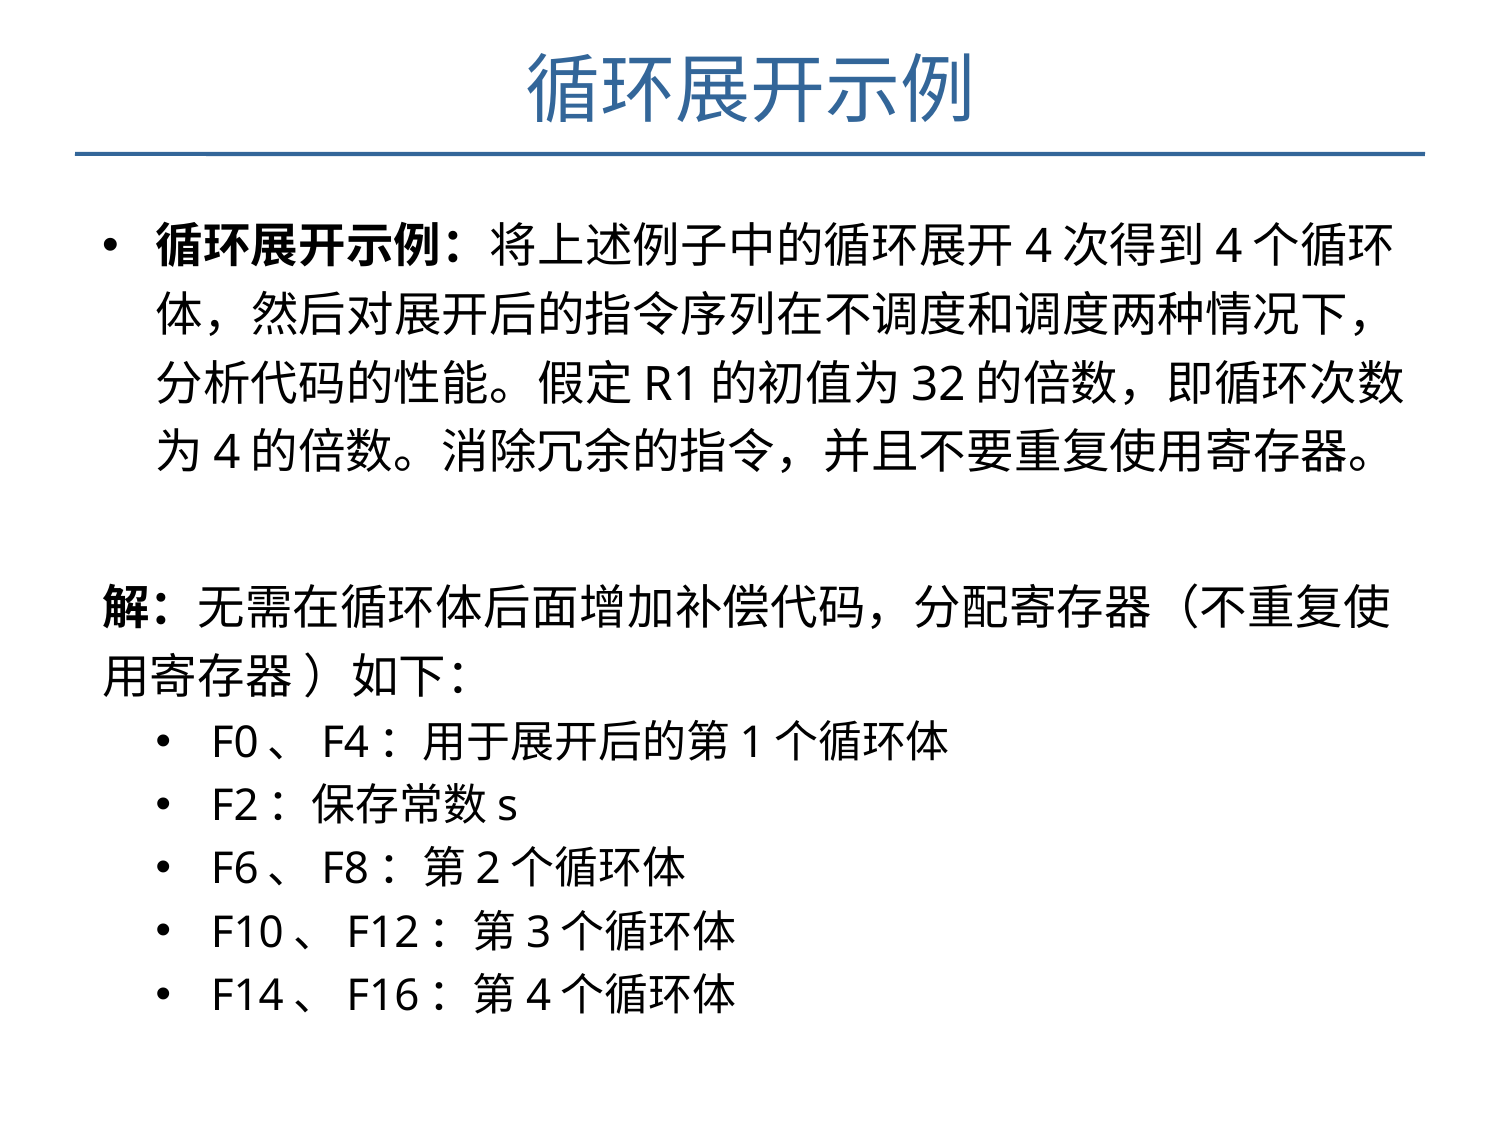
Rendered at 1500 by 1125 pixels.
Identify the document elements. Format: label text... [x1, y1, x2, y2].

text_box 循环展开示例 [0, 34, 1500, 147]
list 循环展开示例：将上述例子中的循环展开4次得到4个循环体，然后对展开后的指令序列在不调度和调度两种情况下，分析代码的性能。假定R1的初值为32的倍数，即循环次数为4的倍数。消除冗余的指令，并且不要重复使用寄存器。 解：无需在循环体后面增加补偿代码，分配寄存器（不重复使用寄存器 ）如下： F0、F4：用于展开后的第1个循环体 F2：保存常数s F6、F8：第2个循环体 F10、F12：第3个循环体 F14、F16：第4个循环体 [83, 196, 1426, 1084]
